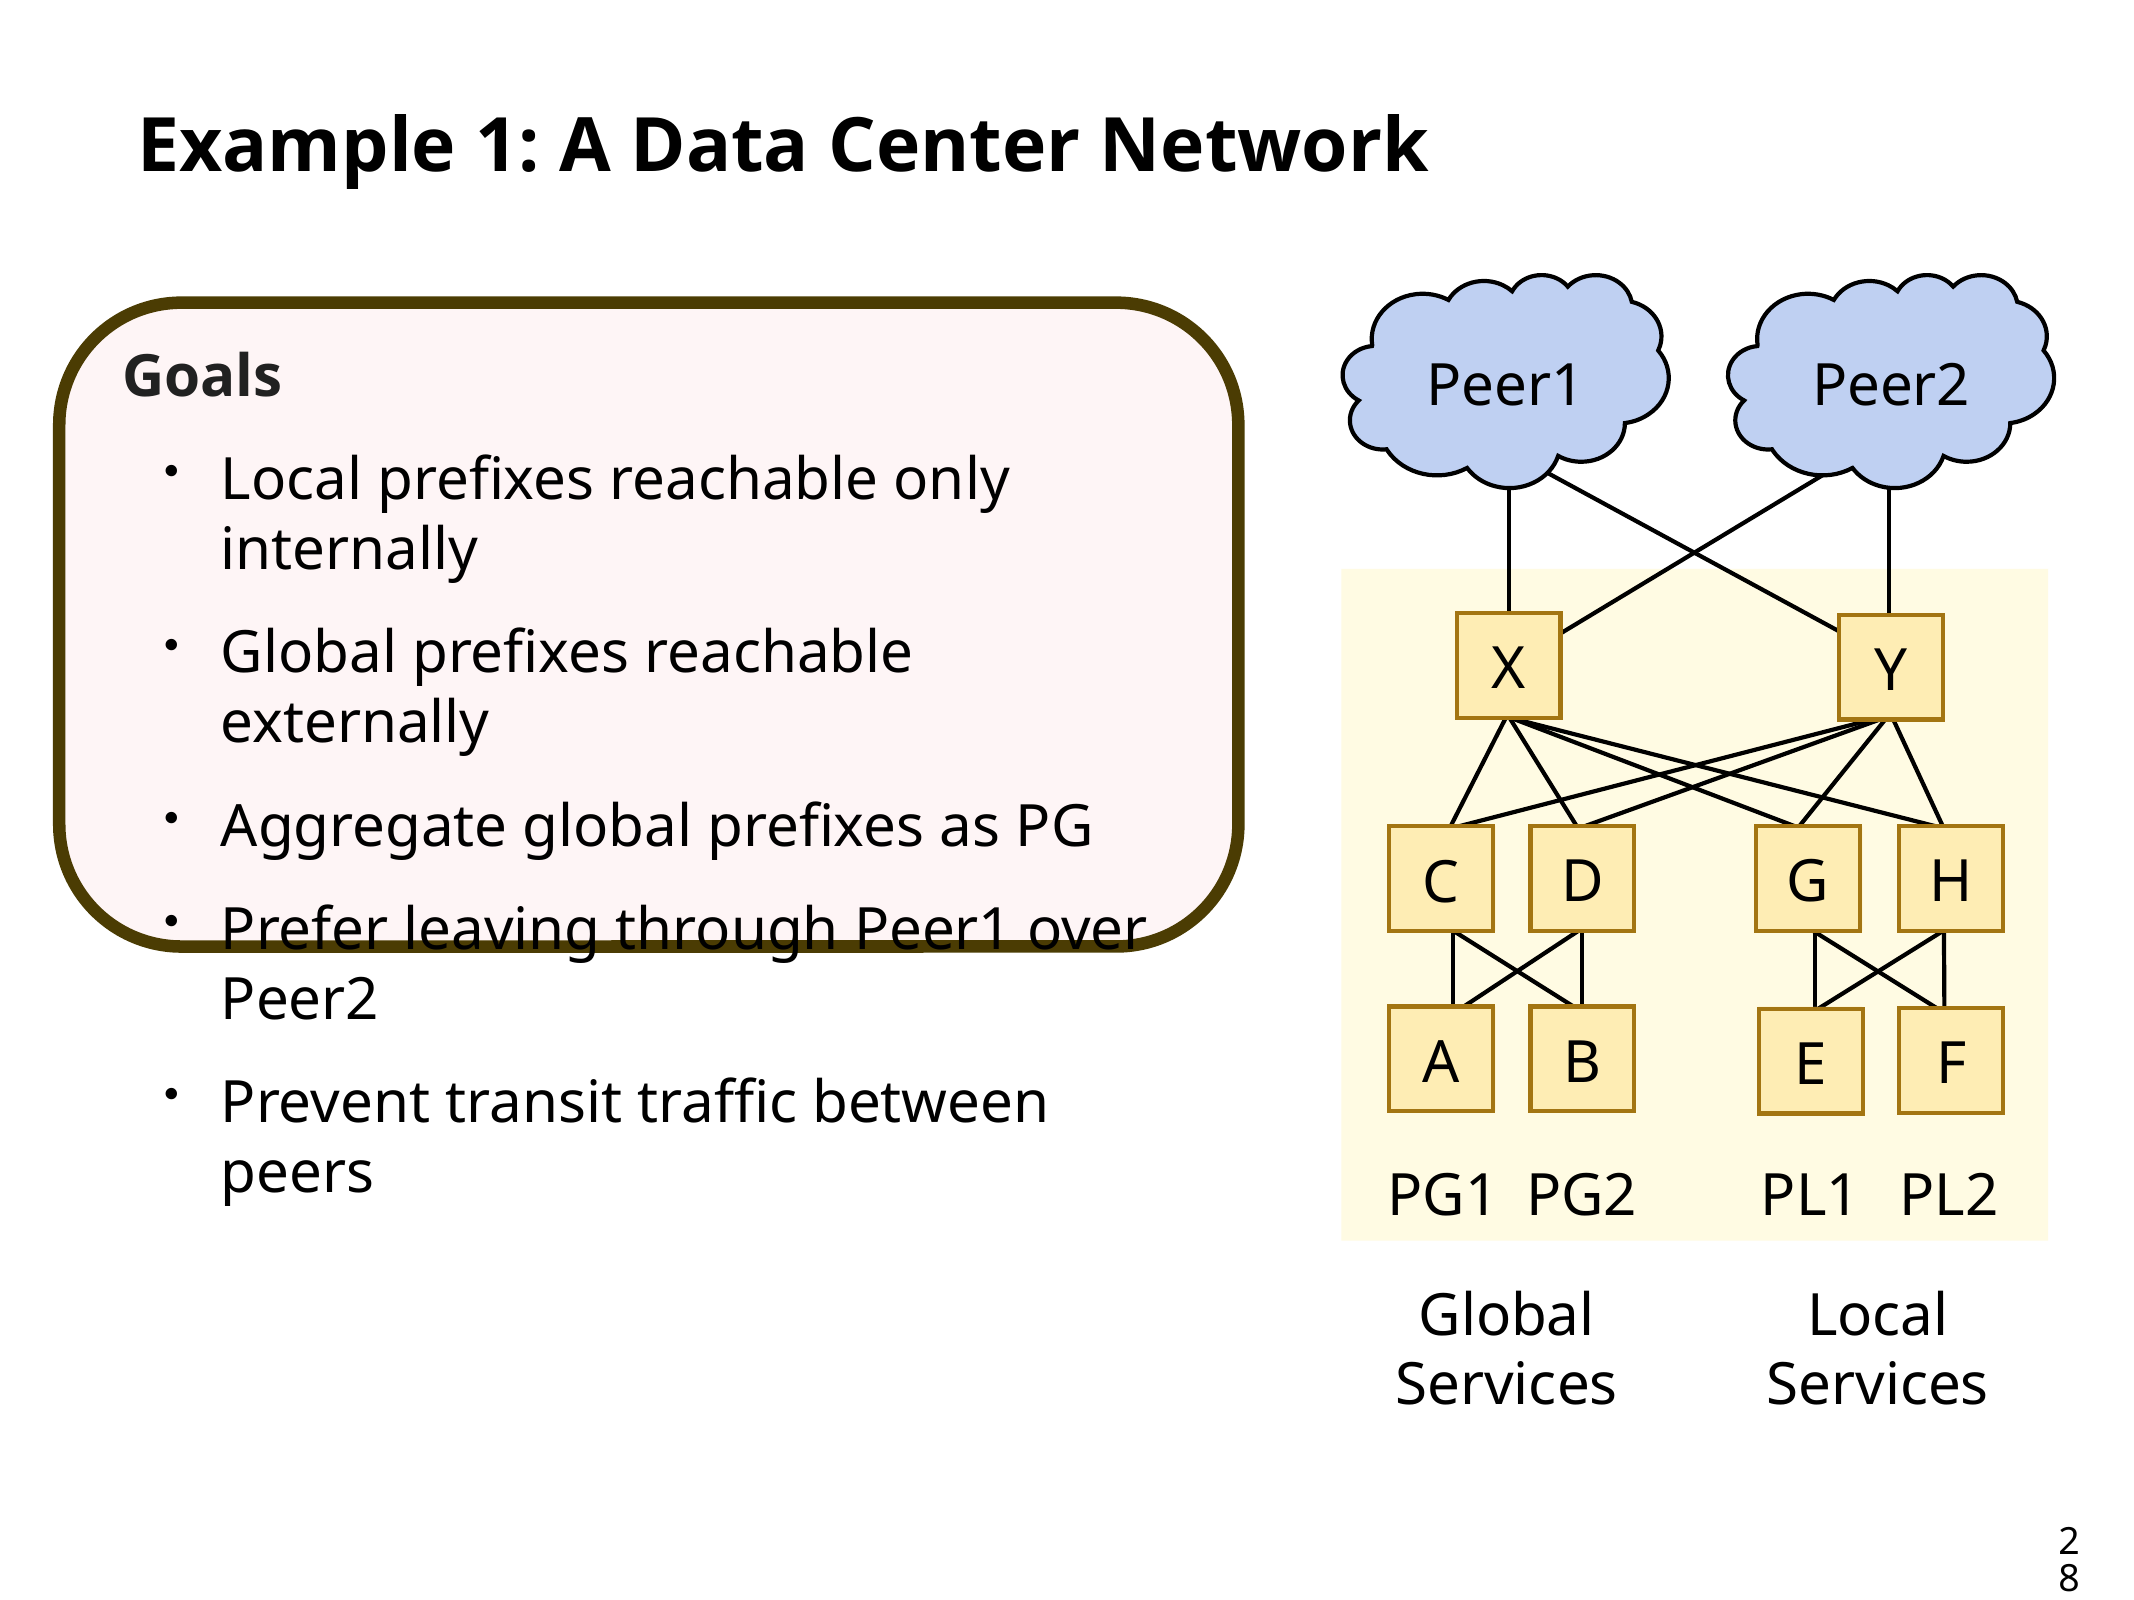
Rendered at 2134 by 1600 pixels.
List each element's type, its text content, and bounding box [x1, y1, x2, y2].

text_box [1341, 274, 2055, 1419]
list Goals Local prefixes reachable only internally Global prefixes reachable externally Aggregate global prefixes as PG Prefer leaving through Peer1 over Peer2 Prevent transit traffic between peers [113, 329, 1193, 936]
slide_number 28 [2049, 1507, 2107, 1570]
text_box [1193, 329, 1239, 920]
title Example 1: A Data Center Network [128, 41, 2005, 243]
text_box [131, 936, 1166, 947]
text_box [59, 302, 1192, 926]
